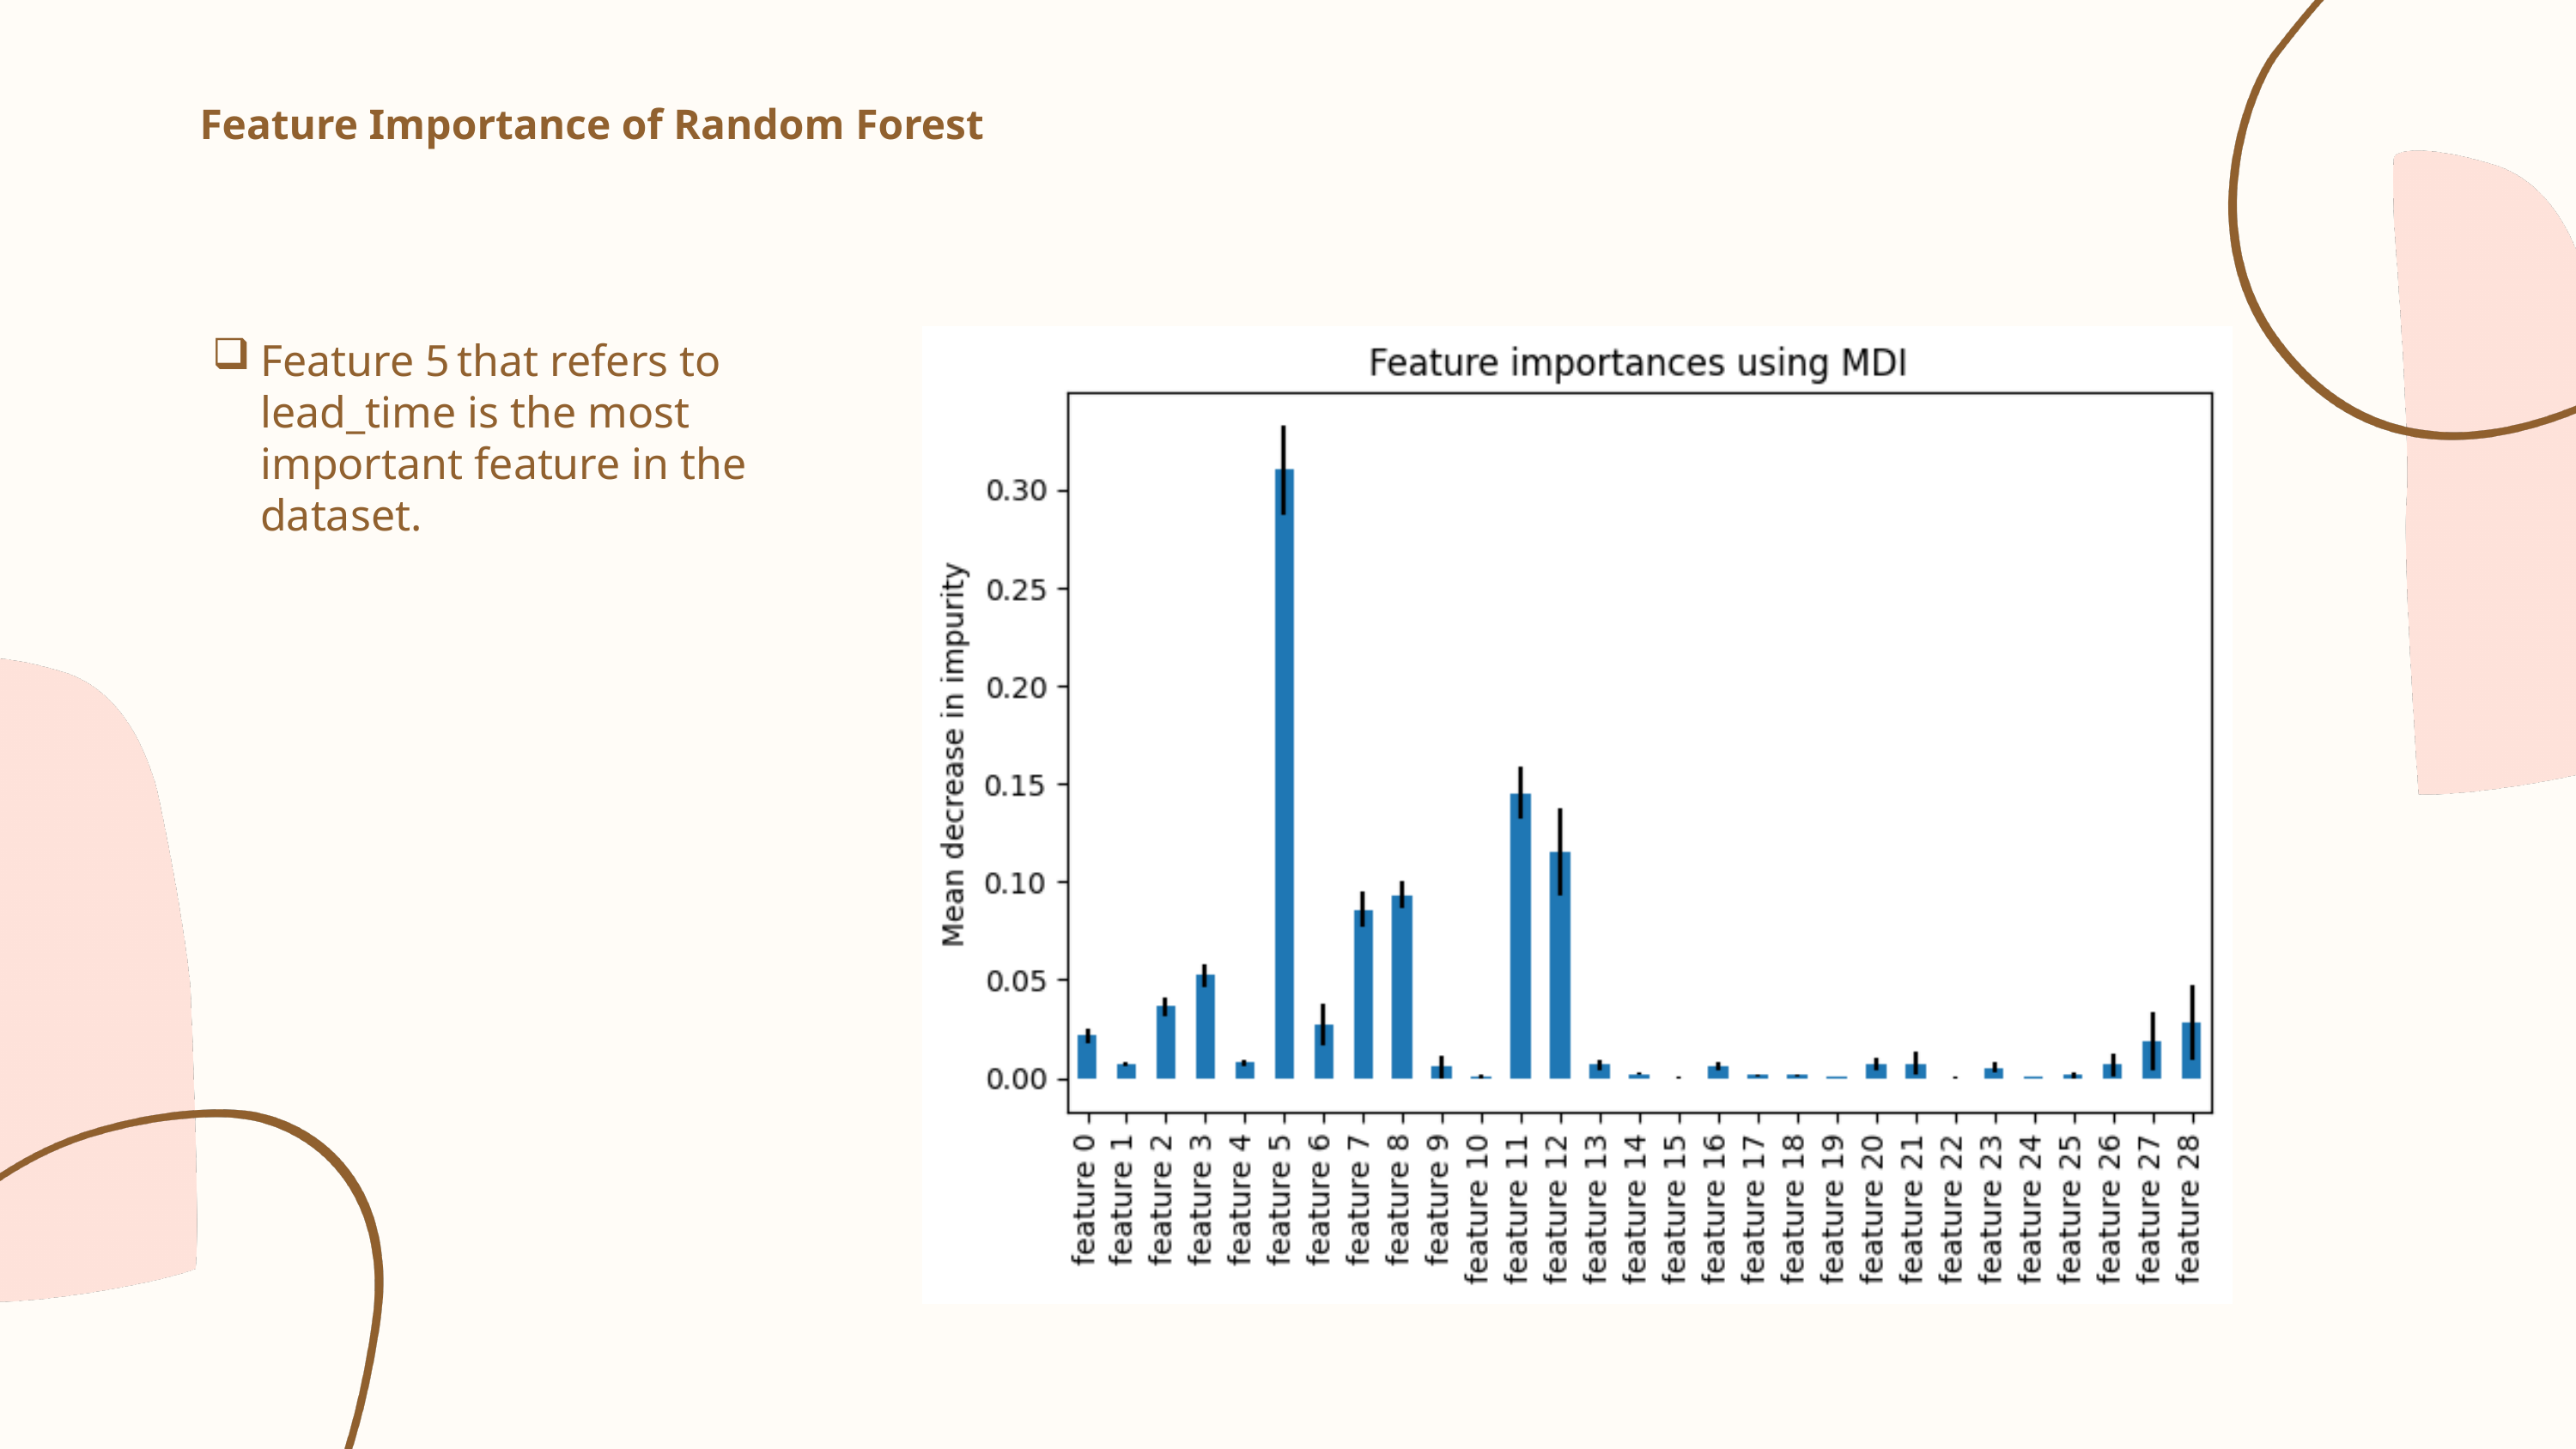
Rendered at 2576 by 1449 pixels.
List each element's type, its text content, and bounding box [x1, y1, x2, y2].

text_box [0, 1103, 403, 1449]
text_box [2391, 462, 2576, 797]
text_box Feature 5 that refers to lead_time is the most important feature in the dataset. [199, 326, 884, 546]
text_box Feature Importance of Random Forest [199, 90, 1452, 149]
text_box [2189, 0, 2576, 462]
text_box [0, 652, 200, 1103]
picture [922, 326, 2233, 1304]
